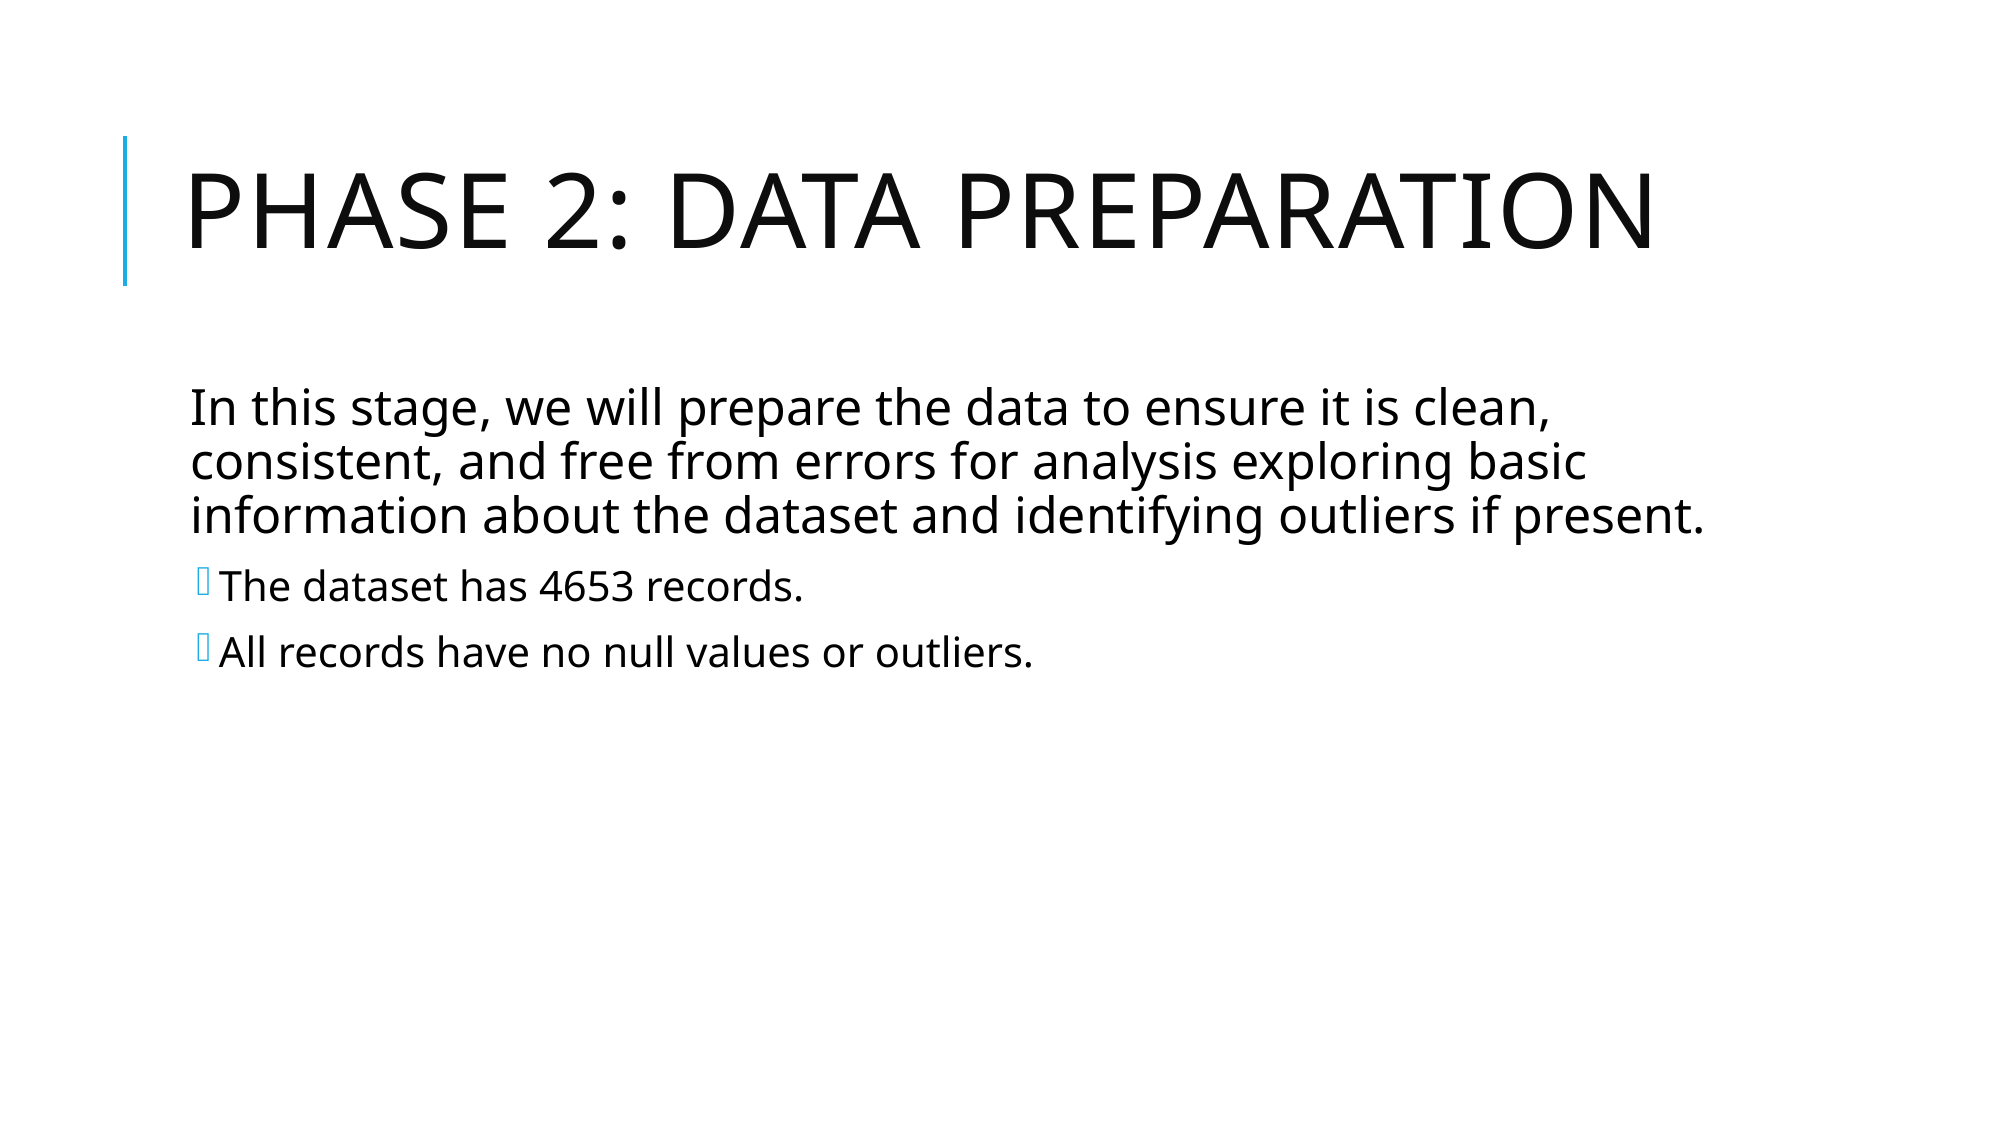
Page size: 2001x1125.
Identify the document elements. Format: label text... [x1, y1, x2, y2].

list In this stage, we will prepare the data to ensure it is clean, consistent, and free from errors for analysis exploring basic information about the dataset and identifying outliers if present. The dataset has 4653 records. All records have no null values or outliers. [168, 375, 1763, 1035]
title Phase 2: Data Preparation [168, 96, 1763, 342]
